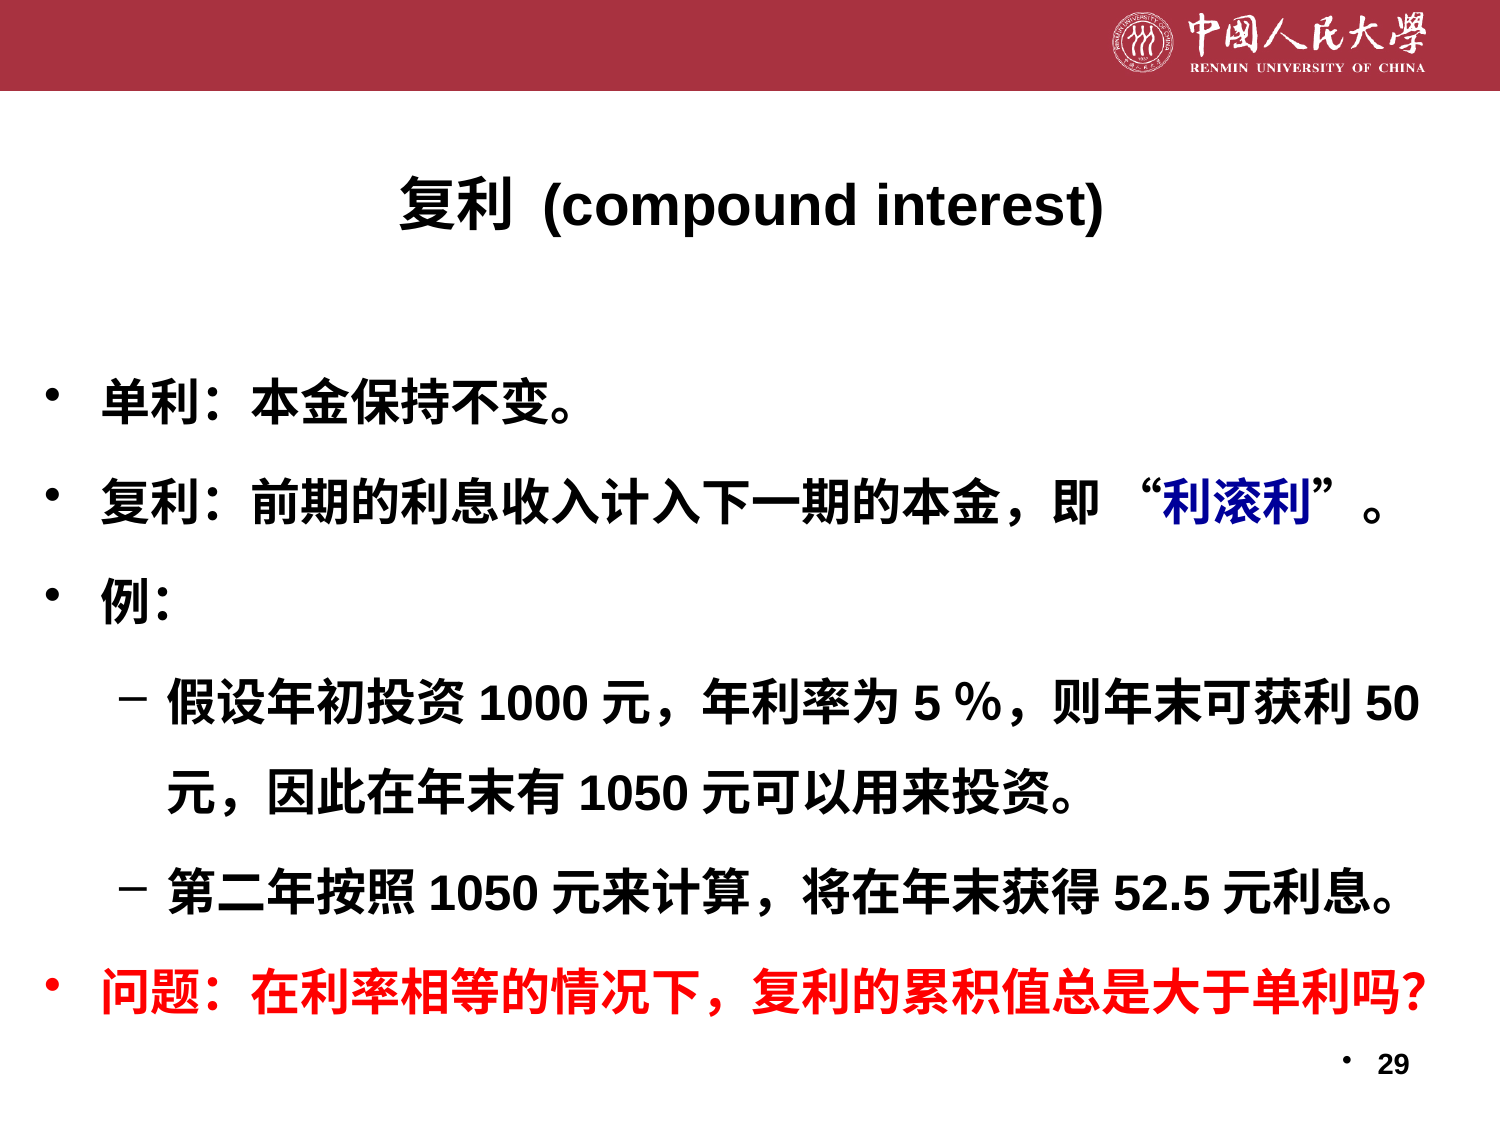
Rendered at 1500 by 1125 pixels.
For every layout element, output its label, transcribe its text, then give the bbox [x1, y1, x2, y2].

list 单利：本金保持不变。 复利：前期的利息收入计入下一期的本金，即 “利滚利”。 例： 假设年初投资1000元，年利率为5％，则年末可获利50元，因此在年末有1050元可以用来投资。 第二年按照1050元来计算，将在年末获得52.5元利息。 问题：在利率相等的情况下，复利的累积值总是大于单利吗？ [29, 332, 1471, 1018]
slide_number 29 [1074, 1024, 1425, 1103]
title 复利 (compound interest) [133, 159, 1371, 289]
picture [0, 0, 1500, 91]
